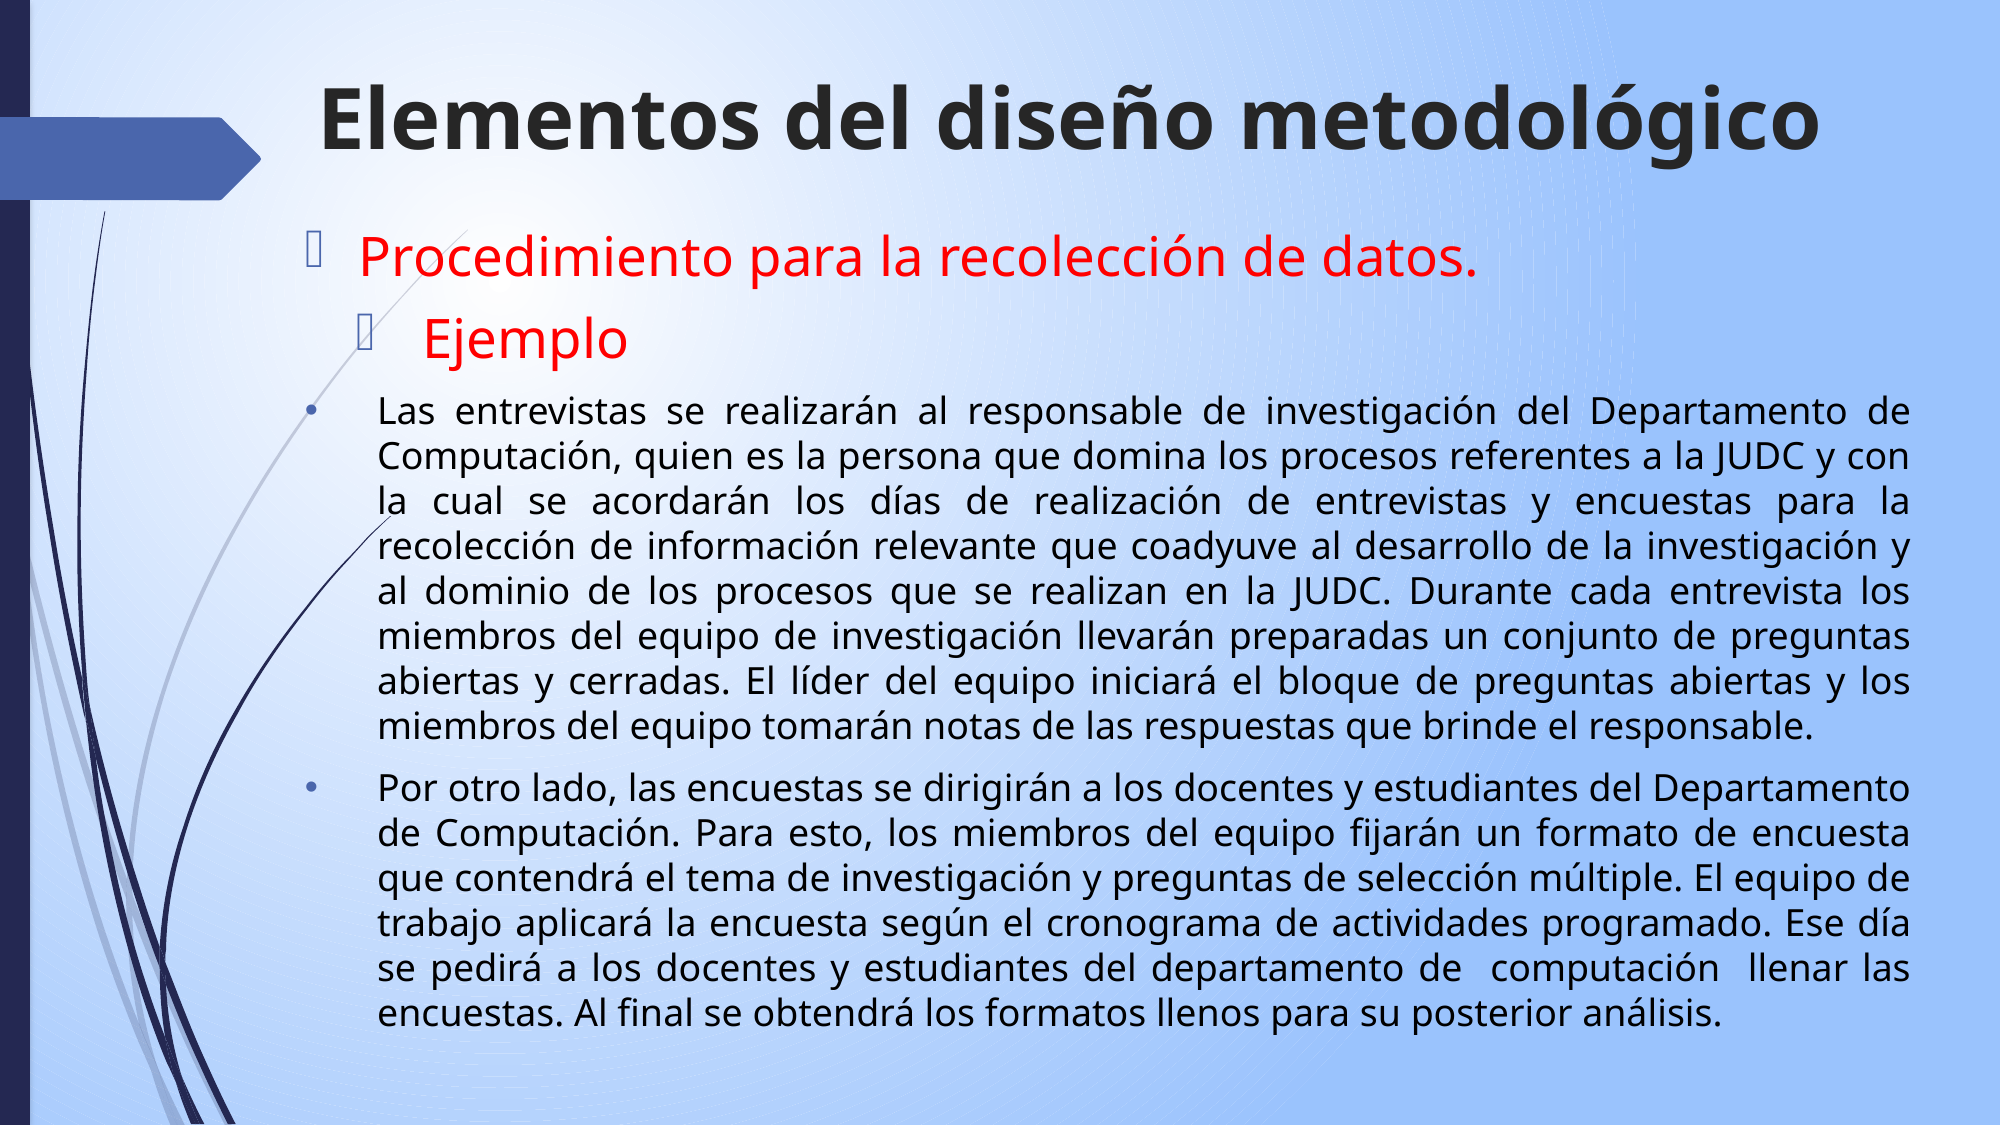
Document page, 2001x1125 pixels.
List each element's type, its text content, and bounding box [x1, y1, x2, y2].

list Procedimiento para la recolección de datos. Ejemplo Las entrevistas se realizarán al responsable de investigación del Departamento de Computación, quien es la persona que domina los procesos referentes a la JUDC y con la cual se acordarán los días de realización de entrevistas y encuestas para la recolección de información relevante que coadyuve al desarrollo de la investigación y al dominio de los procesos que se realizan en la JUDC. Durante cada entrevista los miembros del equipo de investigación llevarán preparadas un conjunto de preguntas abiertas y cerradas. El líder del equipo iniciará el bloque de preguntas abiertas y los miembros del equipo tomarán notas de las respuestas que brinde el responsable. Por otro lado, las encuestas se dirigirán a los docentes y estudiantes del Departamento de Computación. Para esto, los miembros del equipo fijarán un formato de encuesta que contendrá el tema de investigación y preguntas de selección múltiple. El equipo de trabajo aplicará la encuesta según el cronograma de actividades programado. Ese día se pedirá a los docentes y estudiantes del departamento de computación llenar las encuestas. Al final se obtendrá los formatos llenos para su posterior análisis. [289, 214, 1928, 1078]
text_box Elementos del diseño metodológico [302, 57, 1905, 268]
